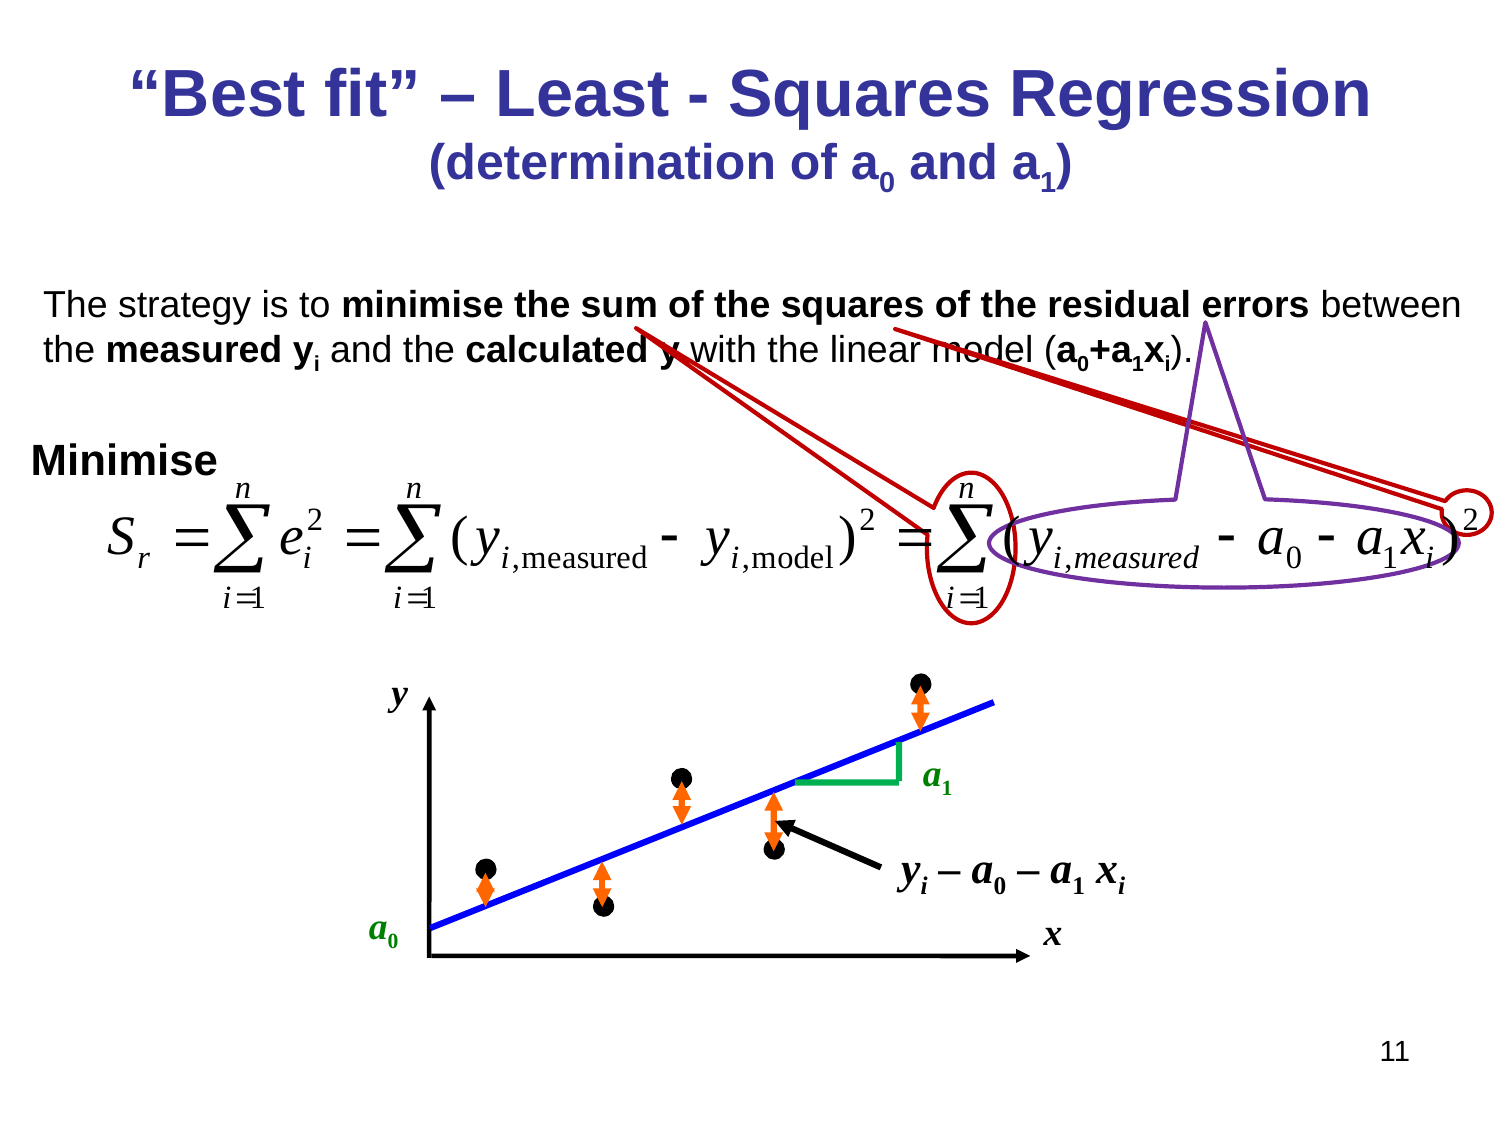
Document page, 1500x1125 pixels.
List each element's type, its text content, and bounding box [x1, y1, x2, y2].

text_box Minimise [15, 424, 233, 492]
slide_number 11 [1074, 1024, 1426, 1103]
text_box [1247, 436, 1321, 460]
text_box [352, 660, 1152, 959]
text_box “Best fit” – Least - Squares Regression (determination of a0 and a1) [79, 42, 1422, 206]
text_box [893, 327, 1187, 427]
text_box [97, 462, 1493, 620]
text_box [1179, 320, 1254, 460]
text_box The strategy is to minimise the sum of the squares of the residual errors between the measured yi and the calculated y with the linear model (a0+a1xi). [28, 272, 1482, 384]
text_box [634, 326, 859, 460]
